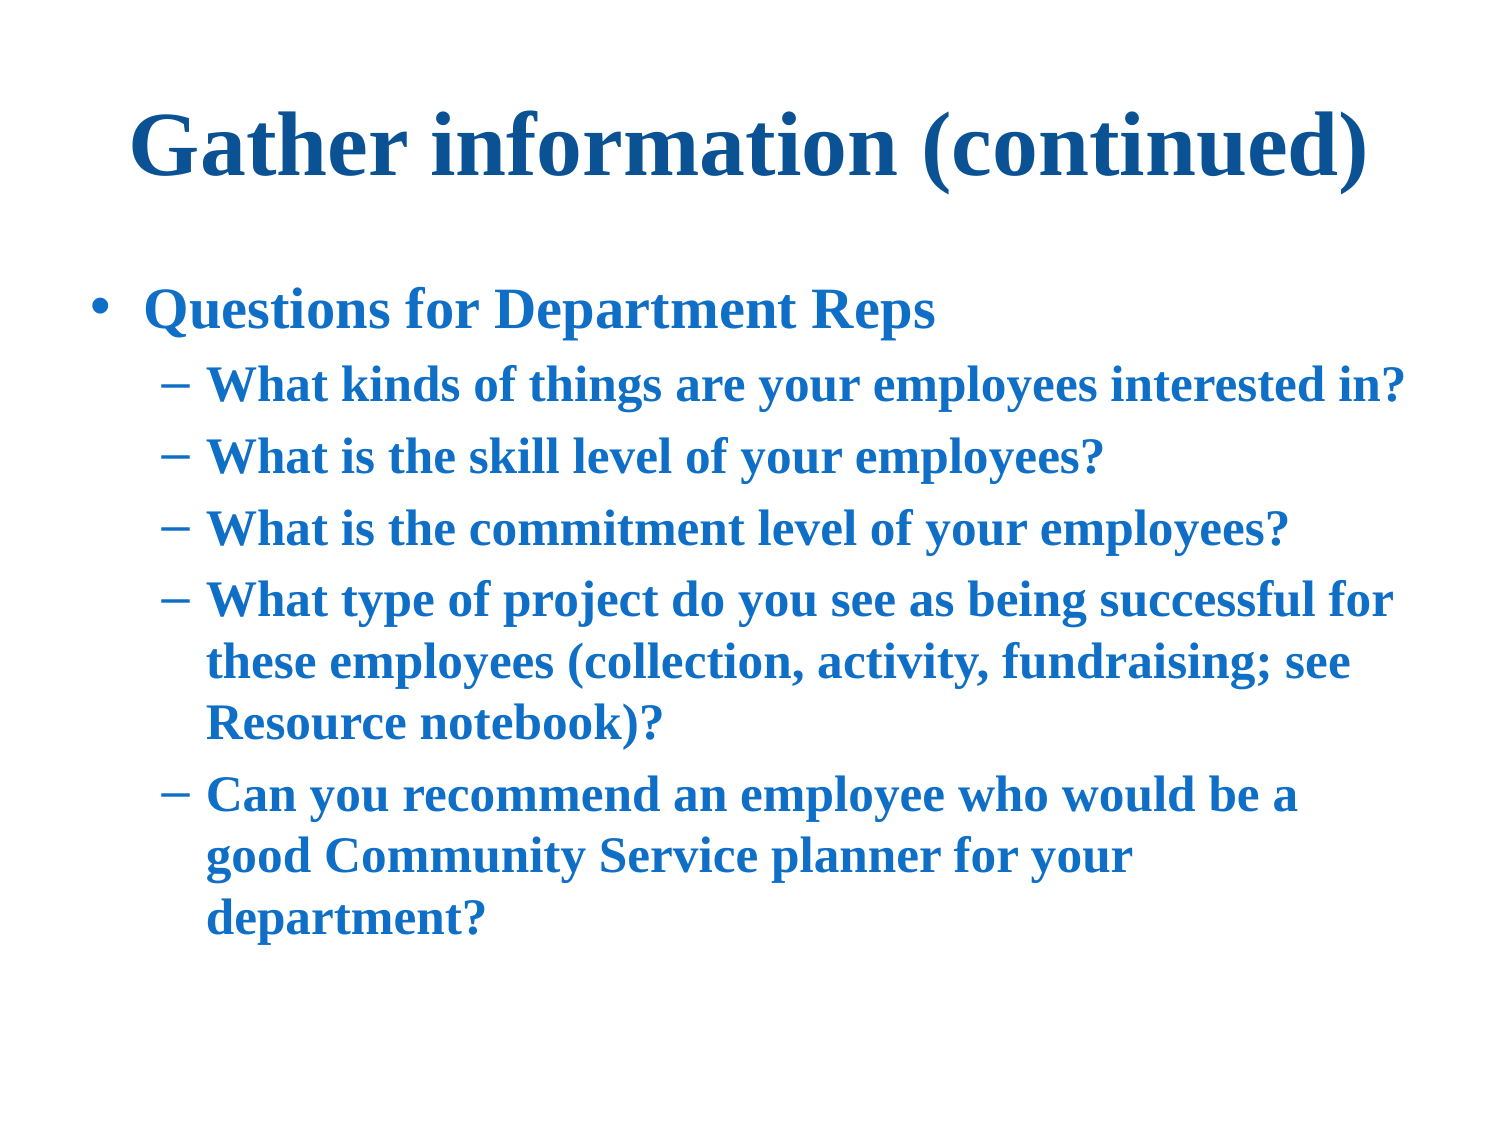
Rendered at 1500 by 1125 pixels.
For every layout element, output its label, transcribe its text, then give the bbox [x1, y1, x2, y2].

title Gather information (continued) [75, 45, 1425, 233]
list Questions for Department Reps What kinds of things are your employees interested in? What is the skill level of your employees? What is the commitment level of your employees? What type of project do you see as being successful for these employees (collection, activity, fundraising; see Resource notebook)? Can you recommend an employee who would be a good Community Service planner for your department? [75, 262, 1425, 1005]
